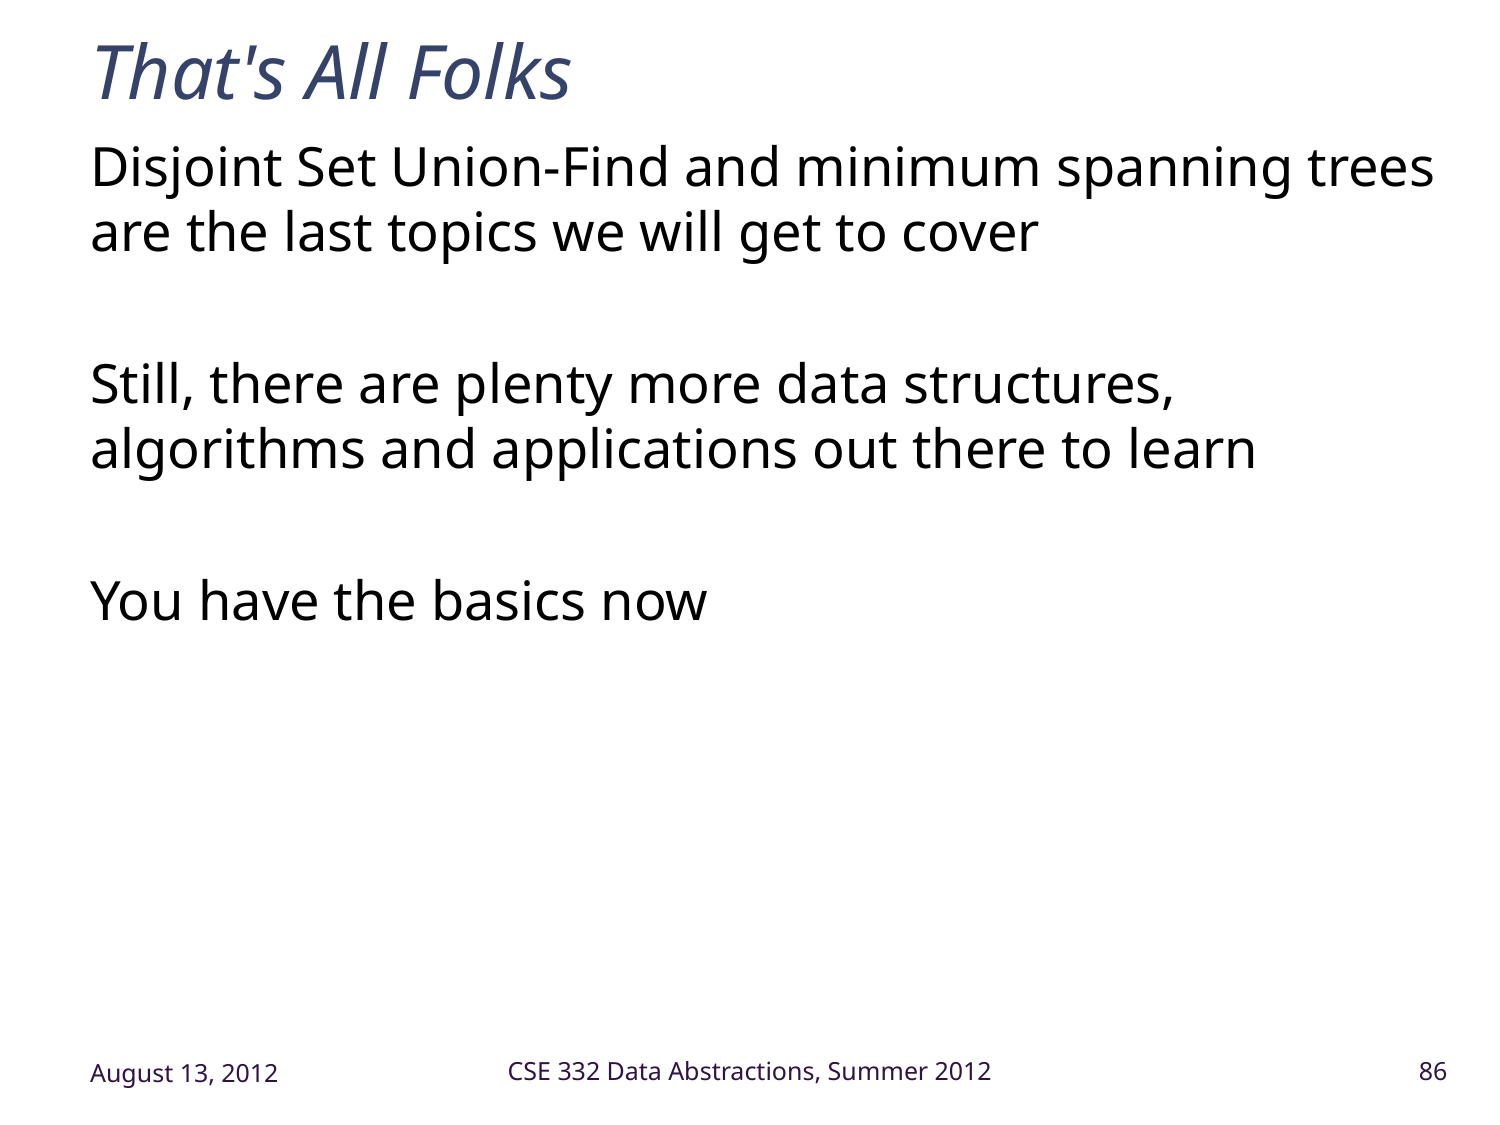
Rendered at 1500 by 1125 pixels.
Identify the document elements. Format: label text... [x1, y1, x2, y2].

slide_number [75, 1042, 338, 1103]
footer CSE 332 Data Abstractions, Summer 2012 [348, 1042, 1152, 1103]
title That's All Folks [75, 24, 1463, 105]
list Disjoint Set Union-Find and minimum spanning trees are the last topics we will get to cover Still, there are plenty more data structures, algorithms and applications out there to learn You have the basics now [75, 125, 1463, 1025]
slide_number 86 [1333, 1042, 1463, 1103]
